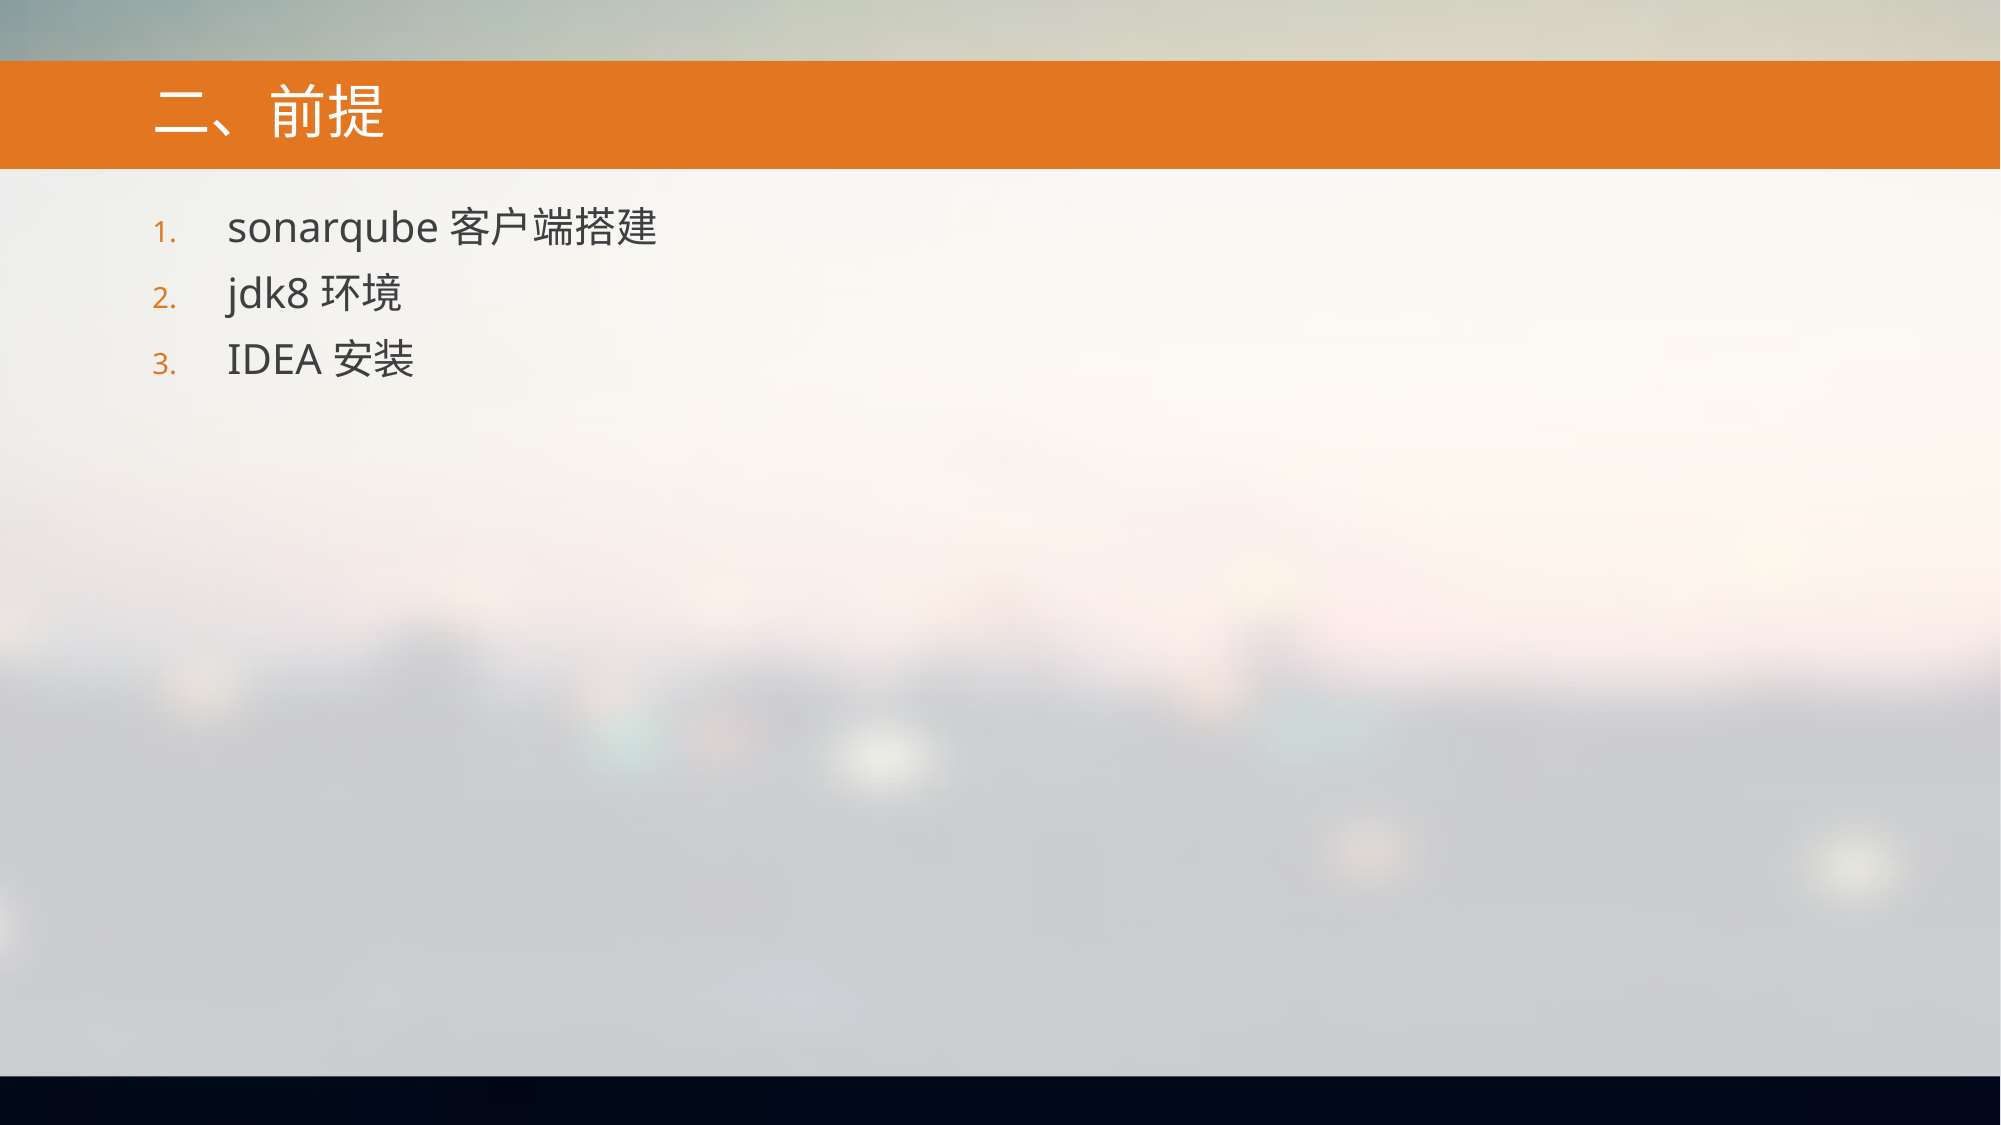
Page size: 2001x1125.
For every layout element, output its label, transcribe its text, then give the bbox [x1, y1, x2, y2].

picture [0, 0, 2001, 1125]
list sonarqube客户端搭建 jdk8环境 IDEA安装 [137, 199, 1863, 1013]
title 二、前提 [137, 60, 1863, 169]
